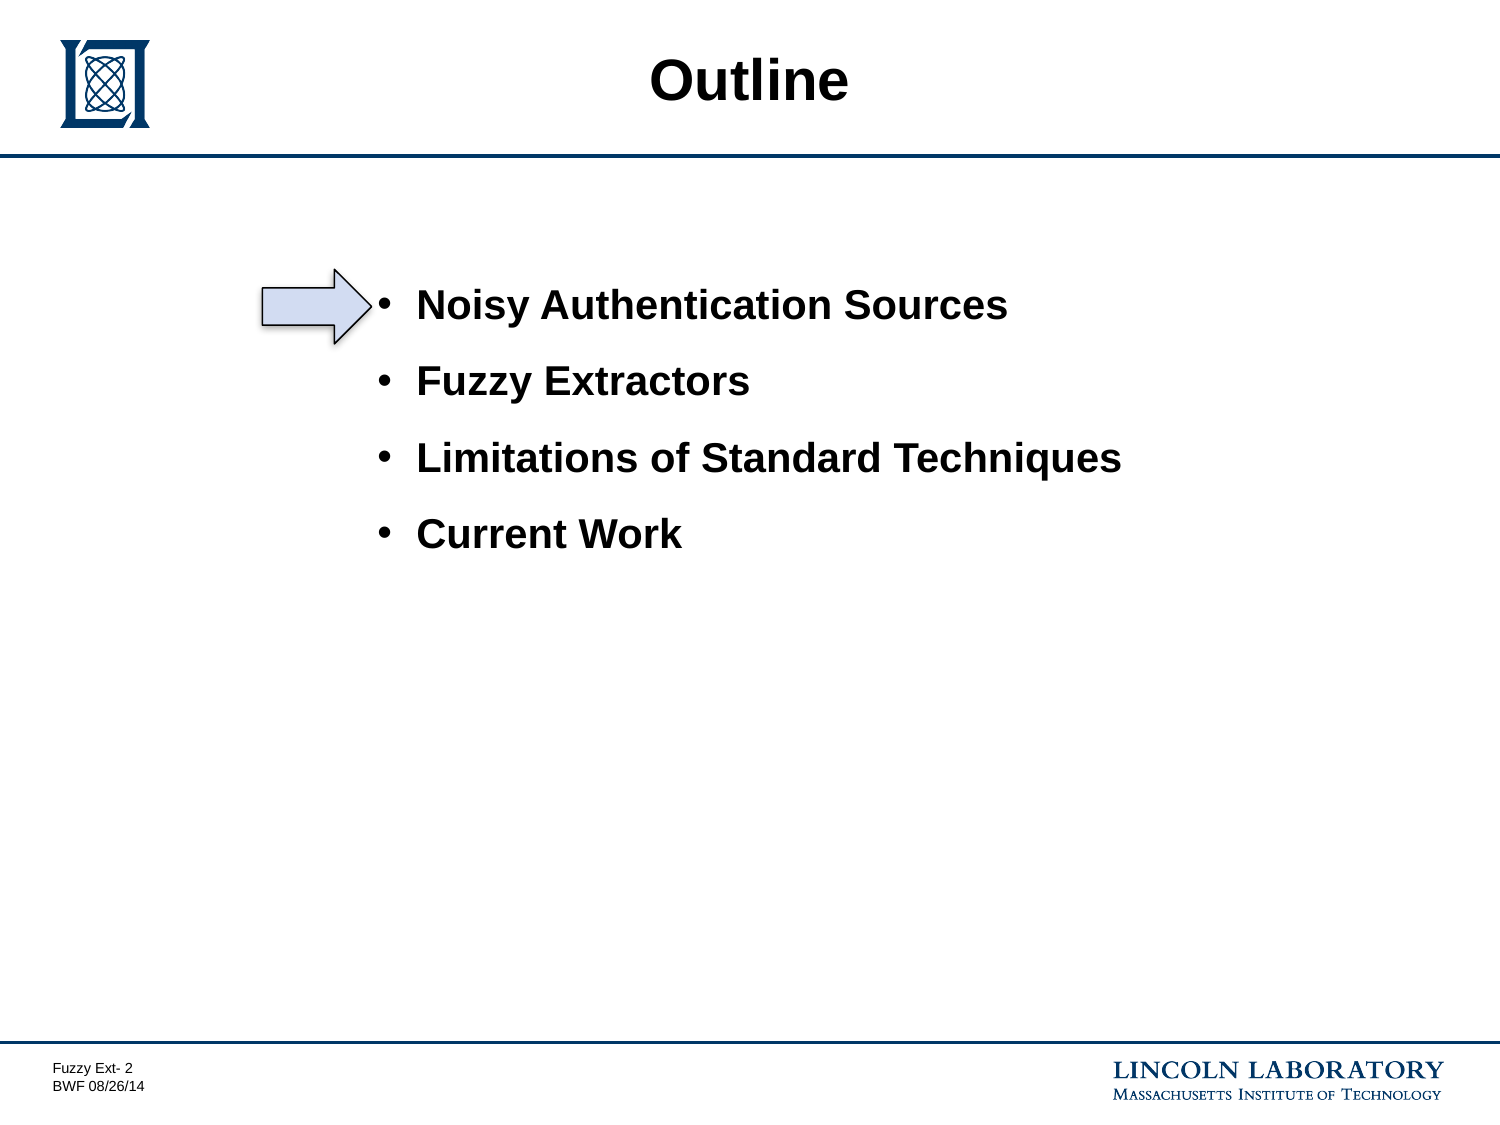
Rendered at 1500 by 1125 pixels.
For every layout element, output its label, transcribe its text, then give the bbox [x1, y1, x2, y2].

picture [60, 40, 150, 128]
list Noisy Authentication Sources Fuzzy Extractors Limitations of Standard Techniques Current Work [78, 276, 1422, 1005]
picture [1111, 1061, 1444, 1100]
title Outline [154, 16, 1346, 151]
text_box [261, 268, 373, 345]
